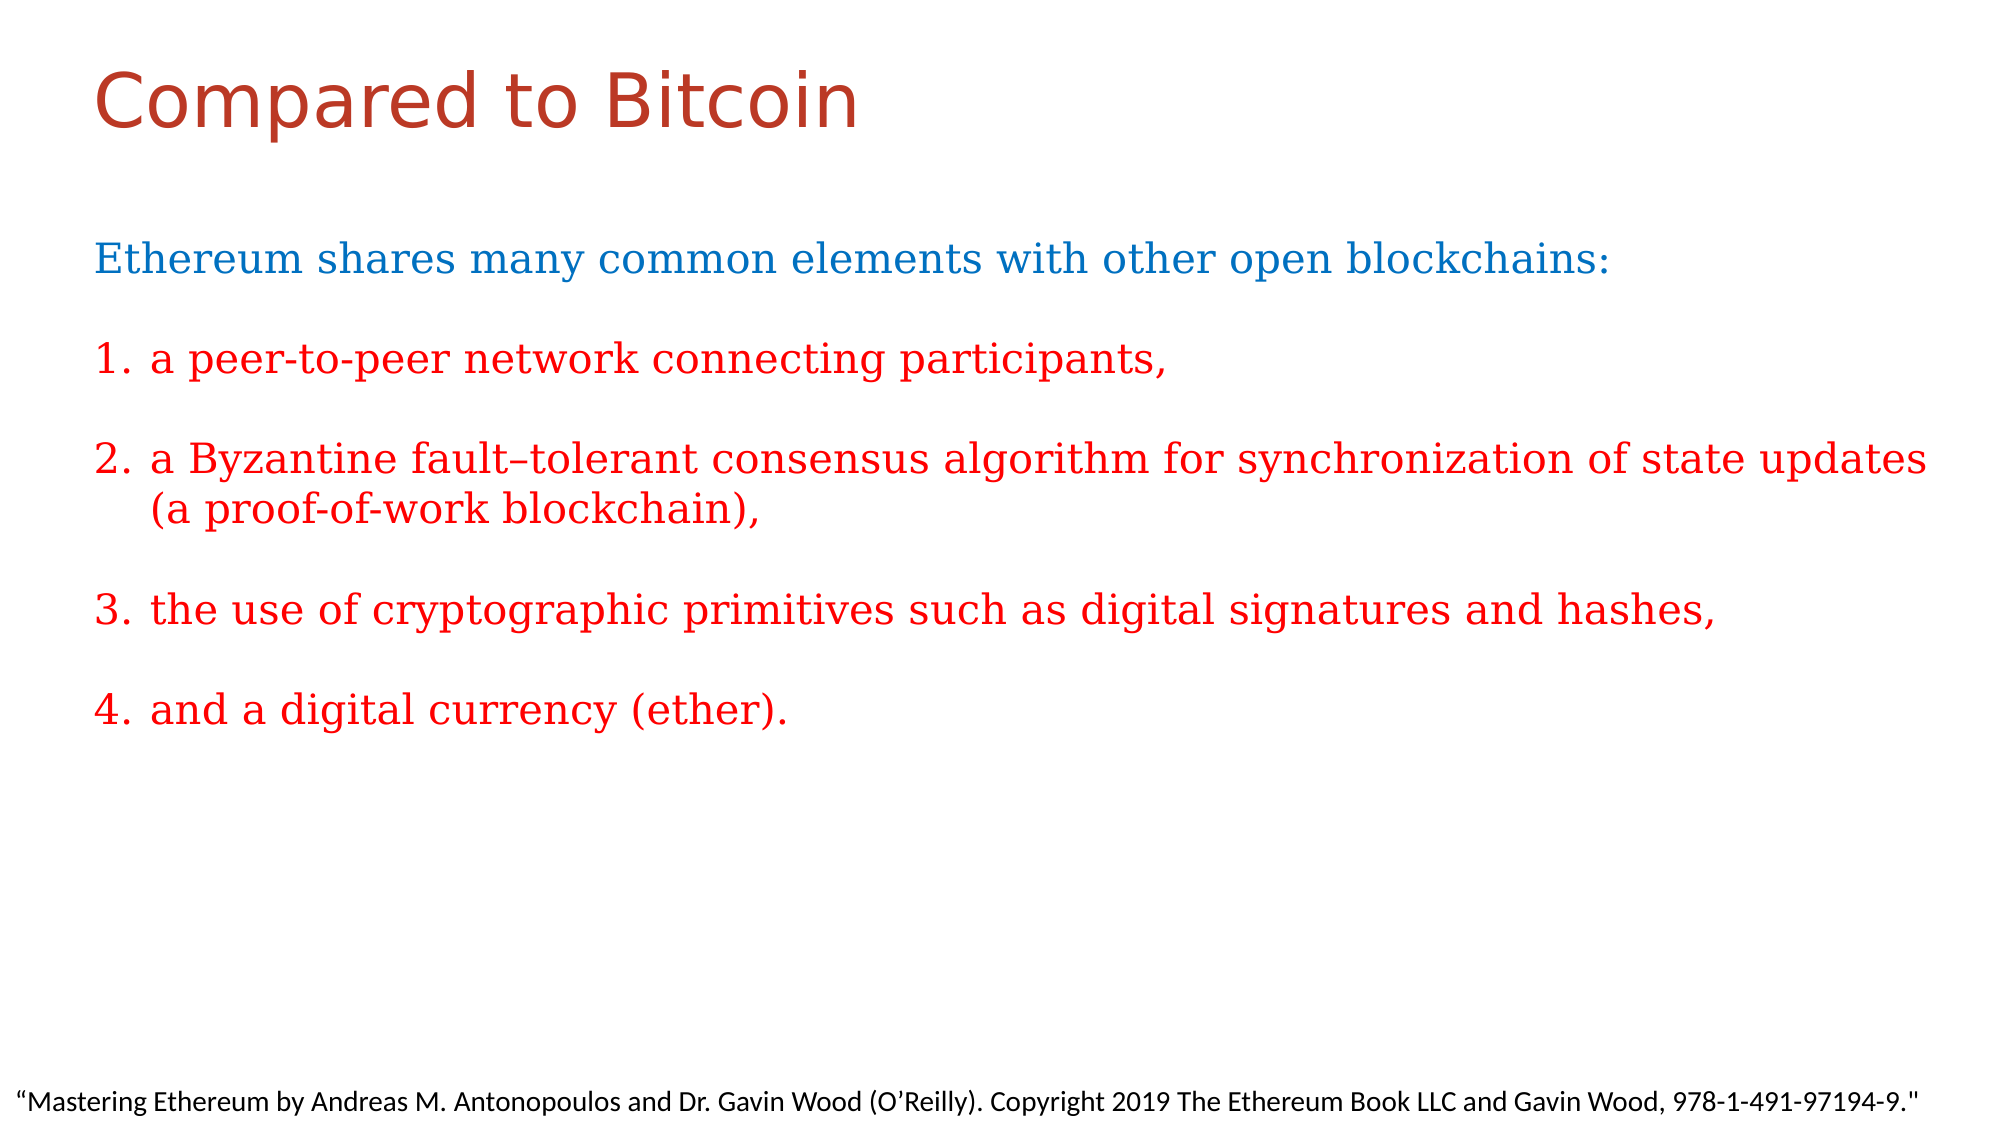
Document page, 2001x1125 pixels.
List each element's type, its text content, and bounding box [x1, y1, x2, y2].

text_box Compared to Bitcoin Ethereum shares many common elements with other open blockchains: a peer-to-peer network connecting participants, a Byzantine fault–tolerant consensus algorithm for synchronization of state updates (a proof-of-work blockchain), the use of cryptographic primitives such as digital signatures and hashes, and a digital currency (ether). [78, 44, 1944, 740]
text_box “Mastering Ethereum by Andreas M. Antonopoulos and Dr. Gavin Wood (O’Reilly). Copyright 2019 The Ethereum Book LLC and Gavin Wood, 978-1-491-97194-9." [0, 1074, 1944, 1125]
